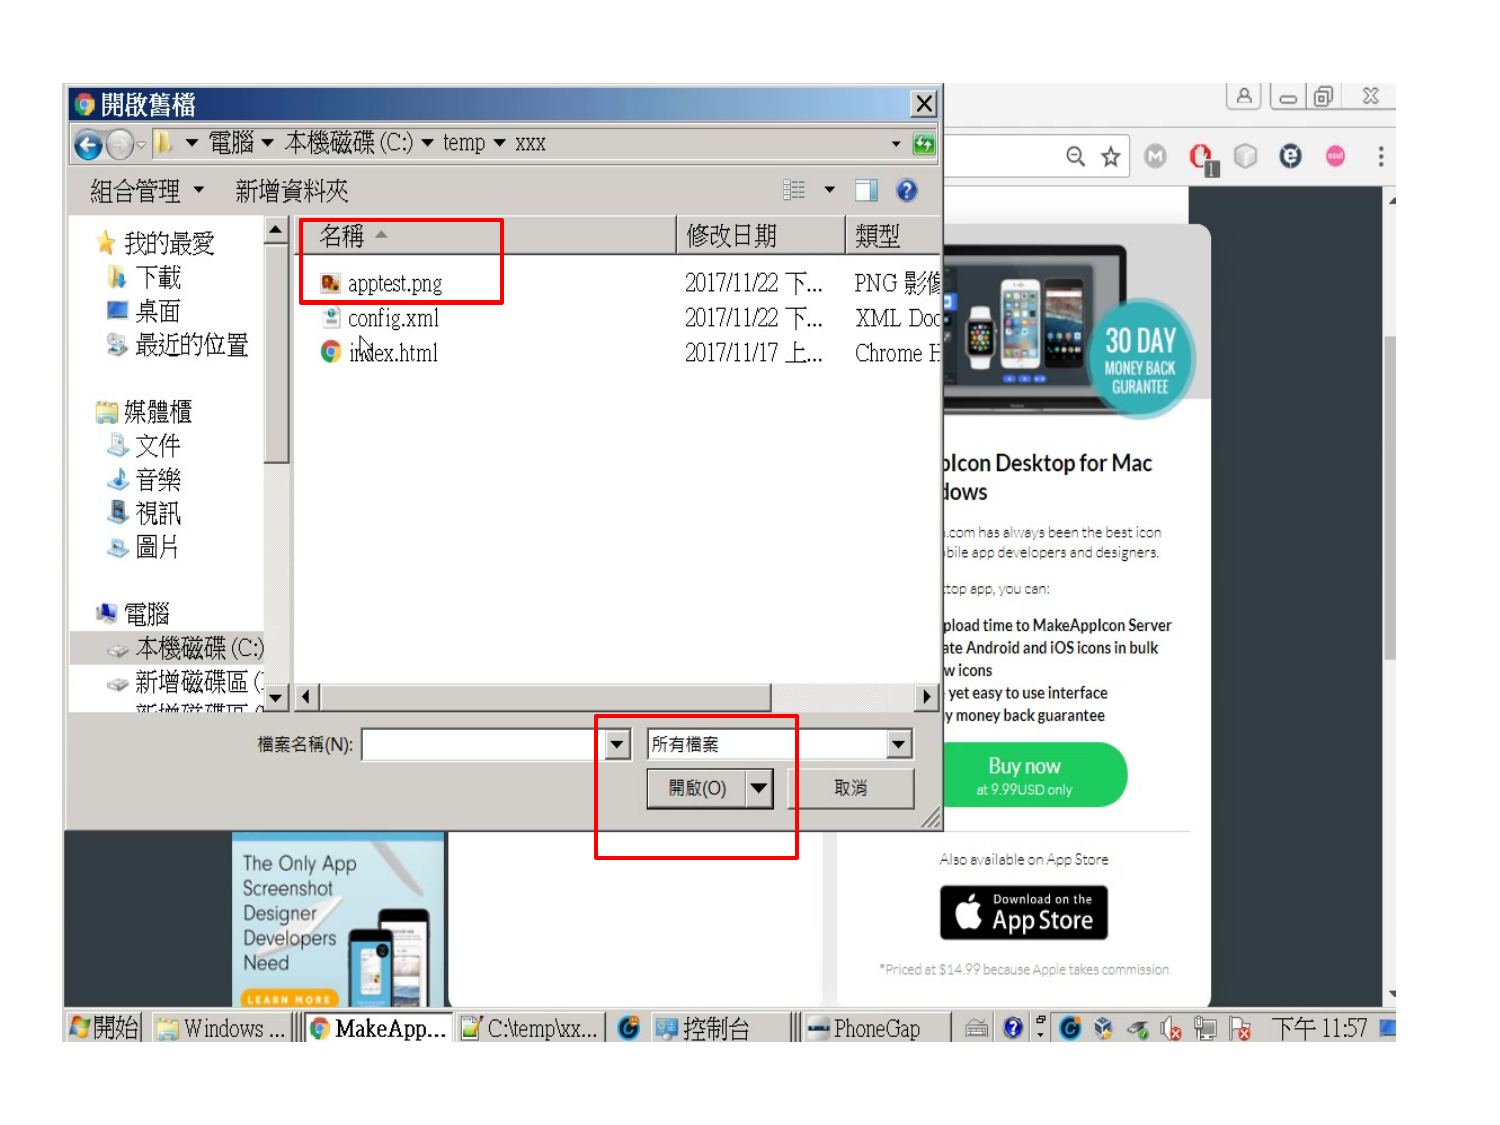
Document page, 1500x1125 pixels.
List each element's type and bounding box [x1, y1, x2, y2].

picture [62, 83, 1396, 1042]
